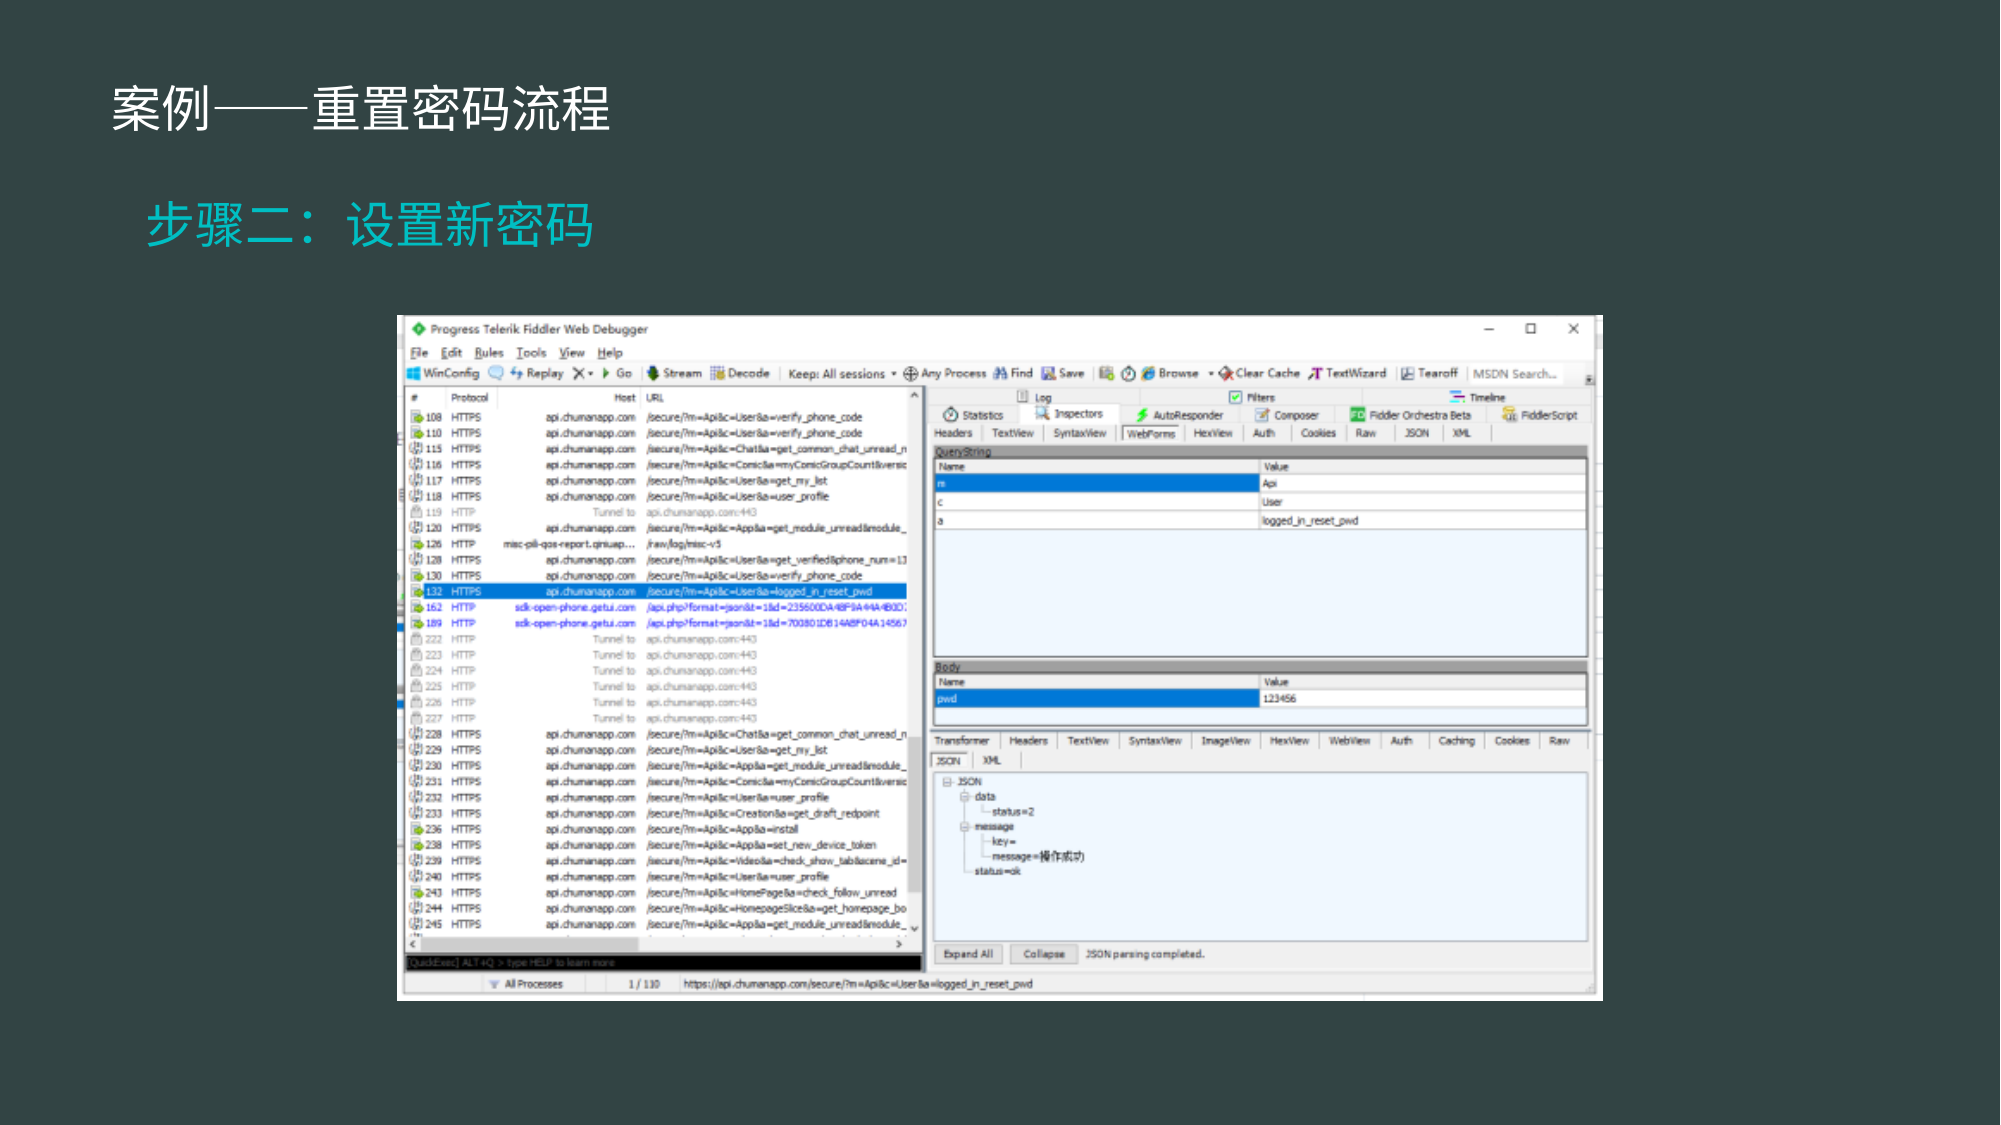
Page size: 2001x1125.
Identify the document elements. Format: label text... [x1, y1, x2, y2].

picture [397, 314, 1603, 1001]
text_box 步骤二：设置新密码 [130, 173, 1349, 333]
text_box 案例——重置密码流程 [96, 70, 627, 146]
